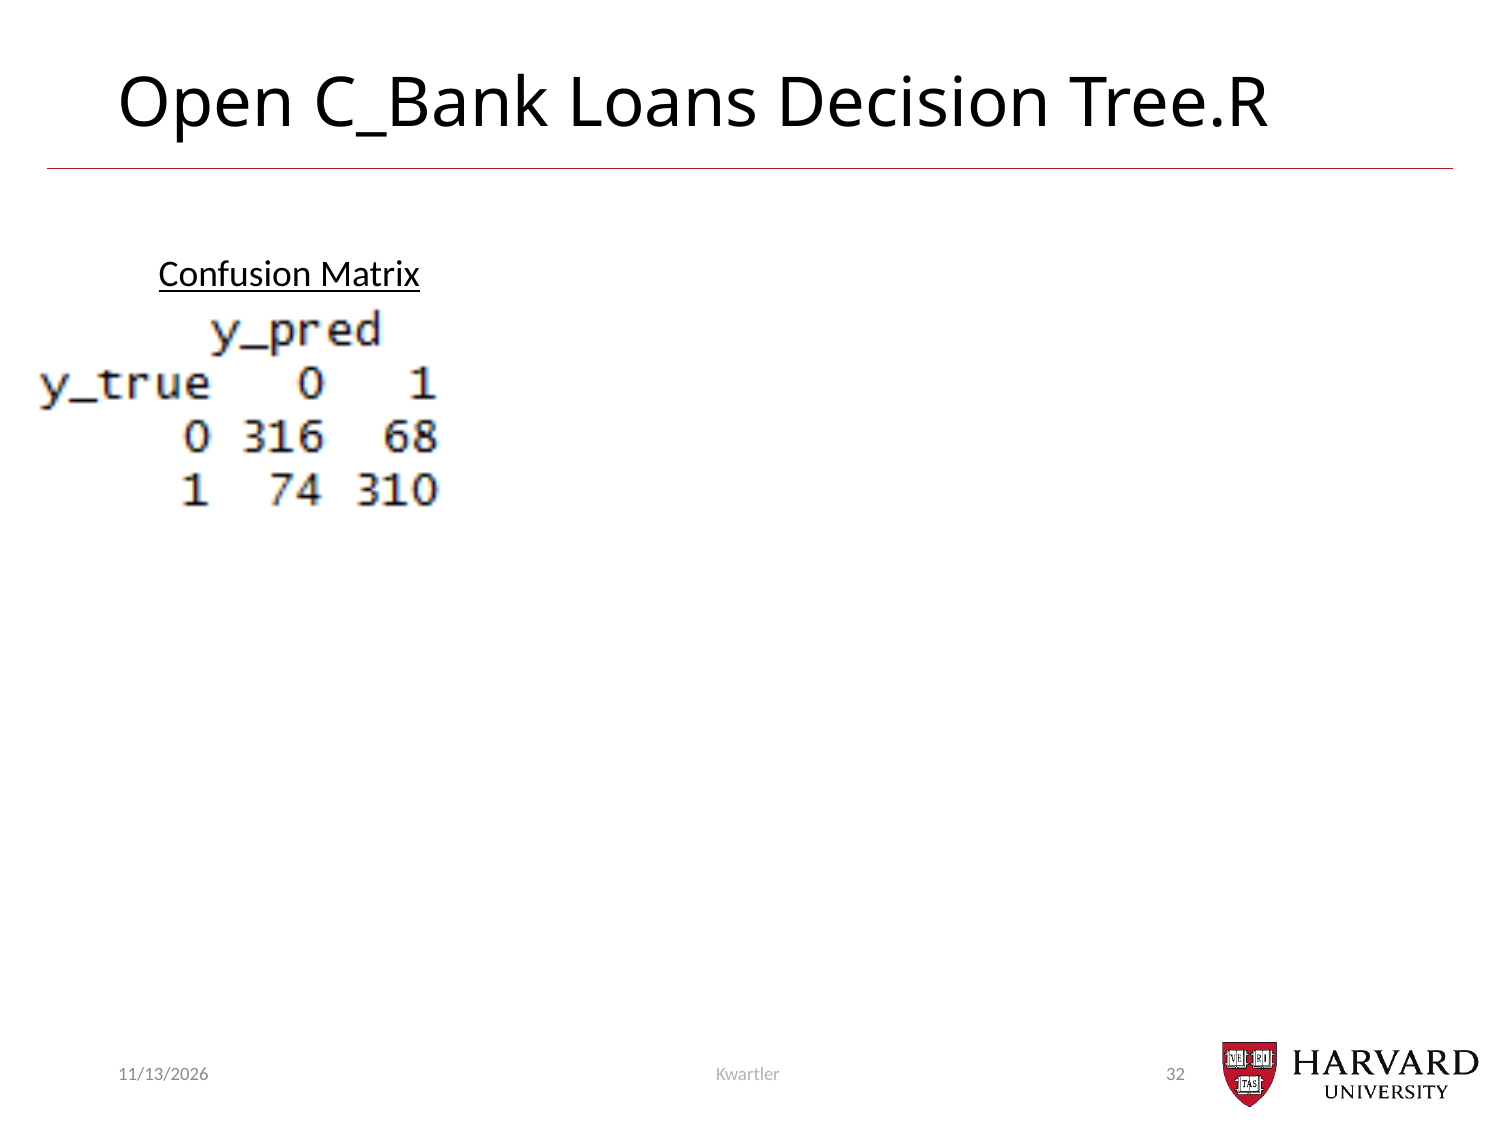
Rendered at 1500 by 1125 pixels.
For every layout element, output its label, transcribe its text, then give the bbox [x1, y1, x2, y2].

picture [1200, 1024, 1500, 1125]
slide_number 32 [1059, 1042, 1200, 1103]
title Open C_Bank Loans Decision Tree.R [103, 59, 1397, 157]
text_box Confusion Matrix [143, 242, 436, 302]
picture [24, 304, 476, 521]
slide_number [103, 1042, 441, 1103]
footer Kwartler [496, 1042, 1004, 1103]
